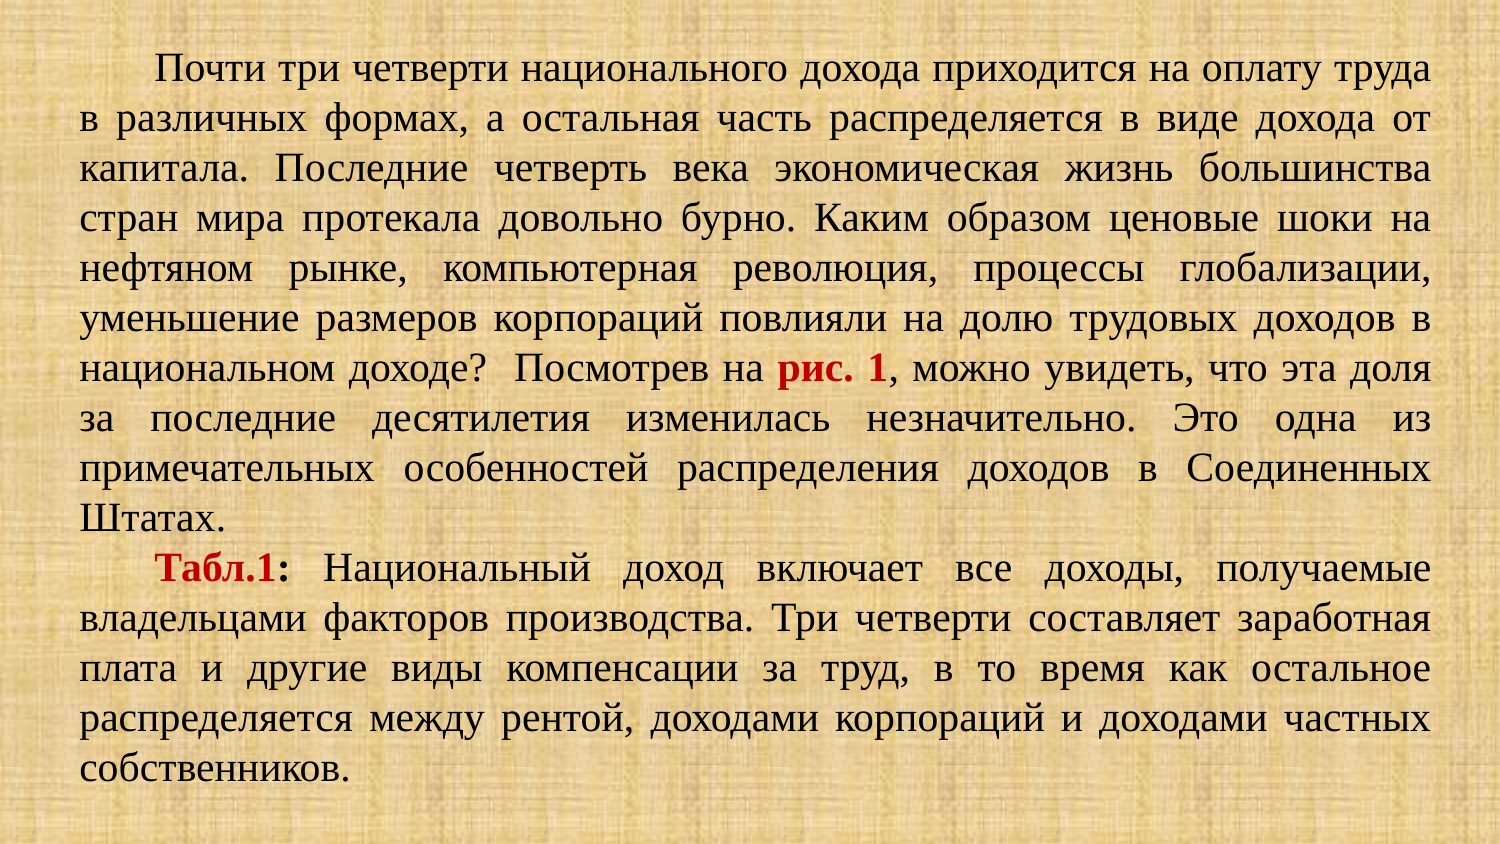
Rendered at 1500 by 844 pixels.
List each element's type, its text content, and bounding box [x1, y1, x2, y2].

text_box Почти три четверти национального дохода приходится на оплату труда в различных формах, а остальная часть распределяется в виде дохода от капитала. Последние четверть века экономическая жизнь большинства стран мира протекала довольно бурно. Каким образом ценовые шоки на нефтяном рынке, компьютерная революция, процессы глобализации, уменьшение размеров корпораций повлияли на долю трудовых доходов в национальном доходе? Посмотрев на рис. 1, можно увидеть, что эта доля за последние десятилетия изменилась незначительно. Это одна из примечательных особенностей распределения доходов в Соединенных Штатах. Табл.1: Национальный доход включает все доходы, получаемые владельцами факторов производства. Три четверти составляет заработная плата и другие виды компенсации за труд, в то время как остальное распределяется между рентой, доходами корпораций и доходами частных собственников. [64, 32, 1447, 798]
picture [0, 0, 1500, 844]
